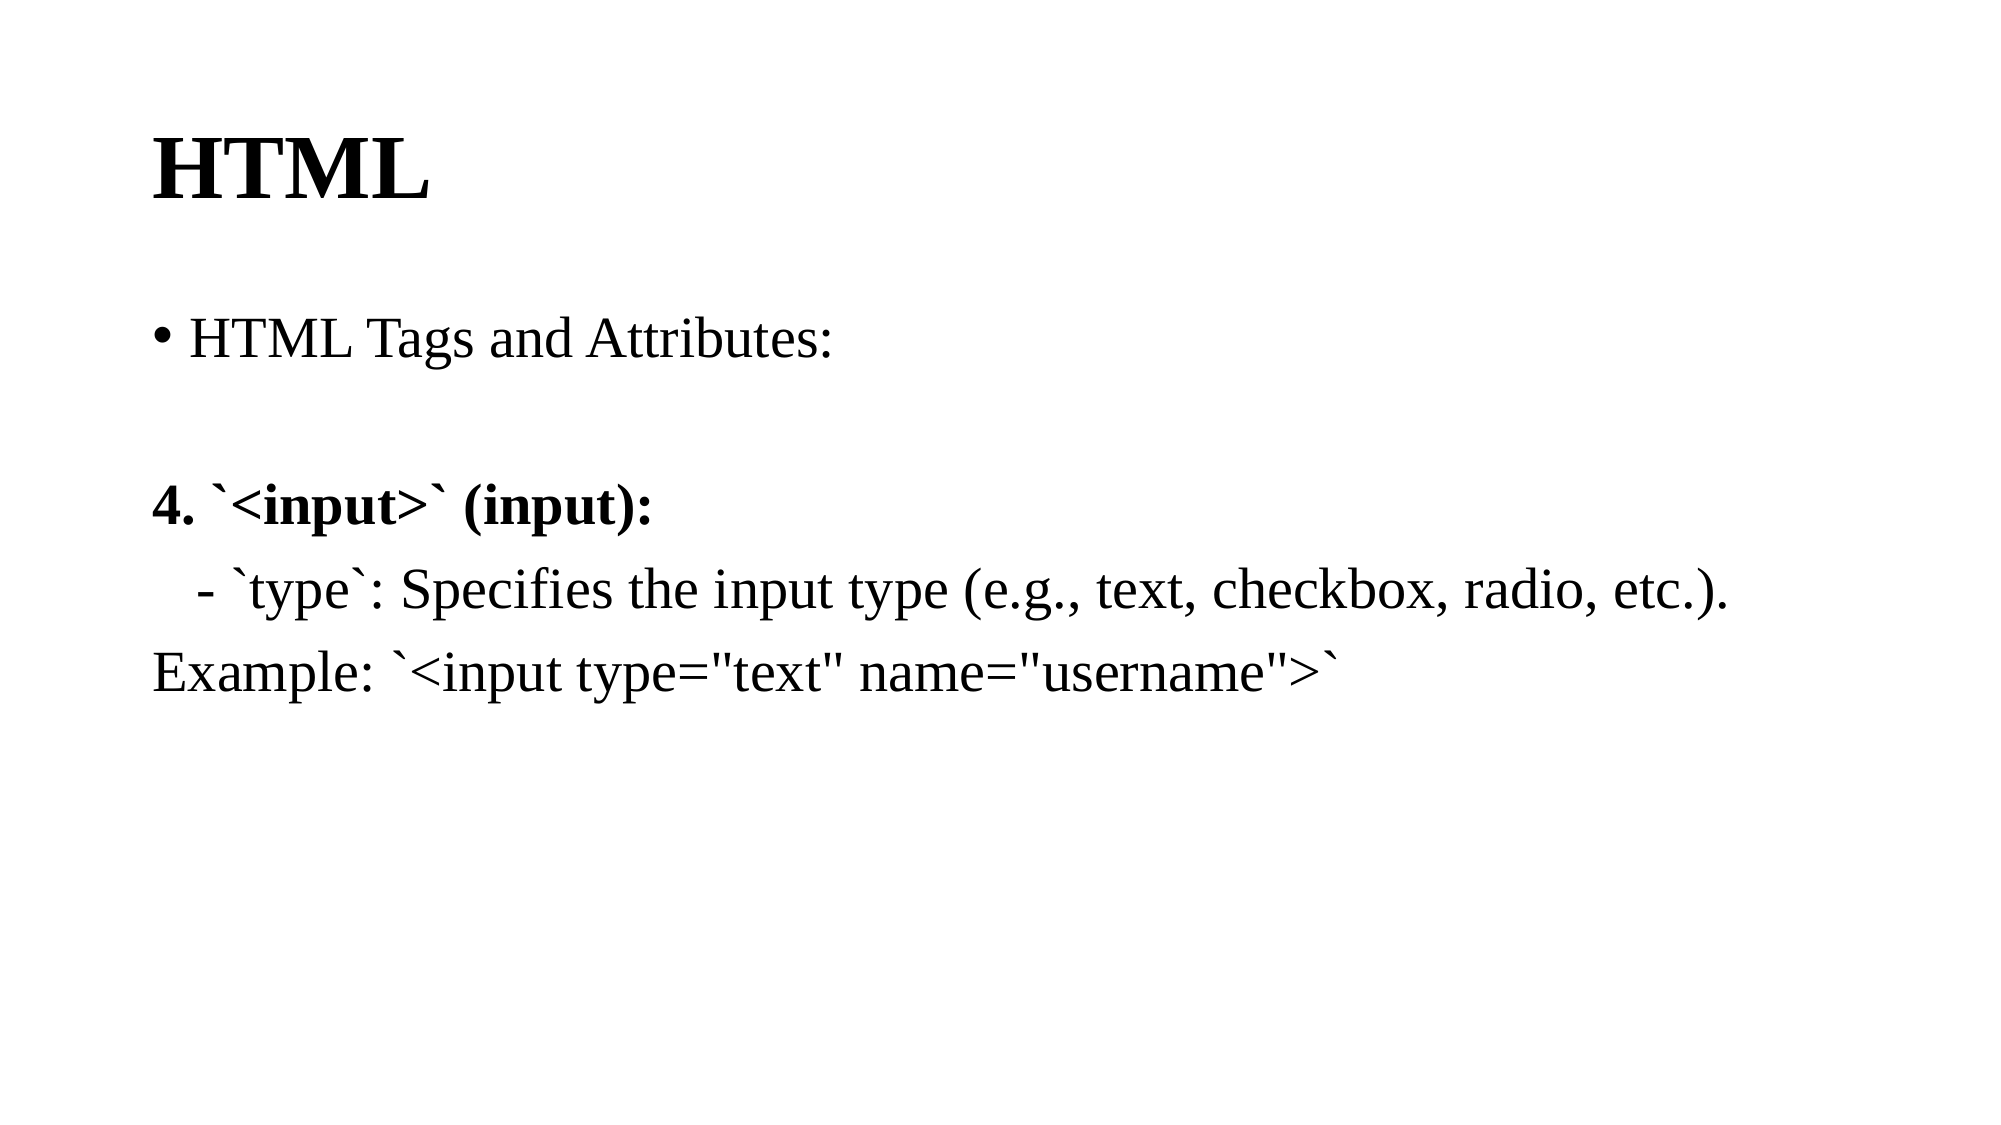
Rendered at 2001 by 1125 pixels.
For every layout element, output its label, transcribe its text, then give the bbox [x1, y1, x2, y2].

list HTML Tags and Attributes: 4. `<input>` (input): - `type`: Specifies the input type (e.g., text, checkbox, radio, etc.). Example: `<input type="text" name="username">` [137, 299, 1863, 1014]
title HTML [137, 59, 1863, 278]
